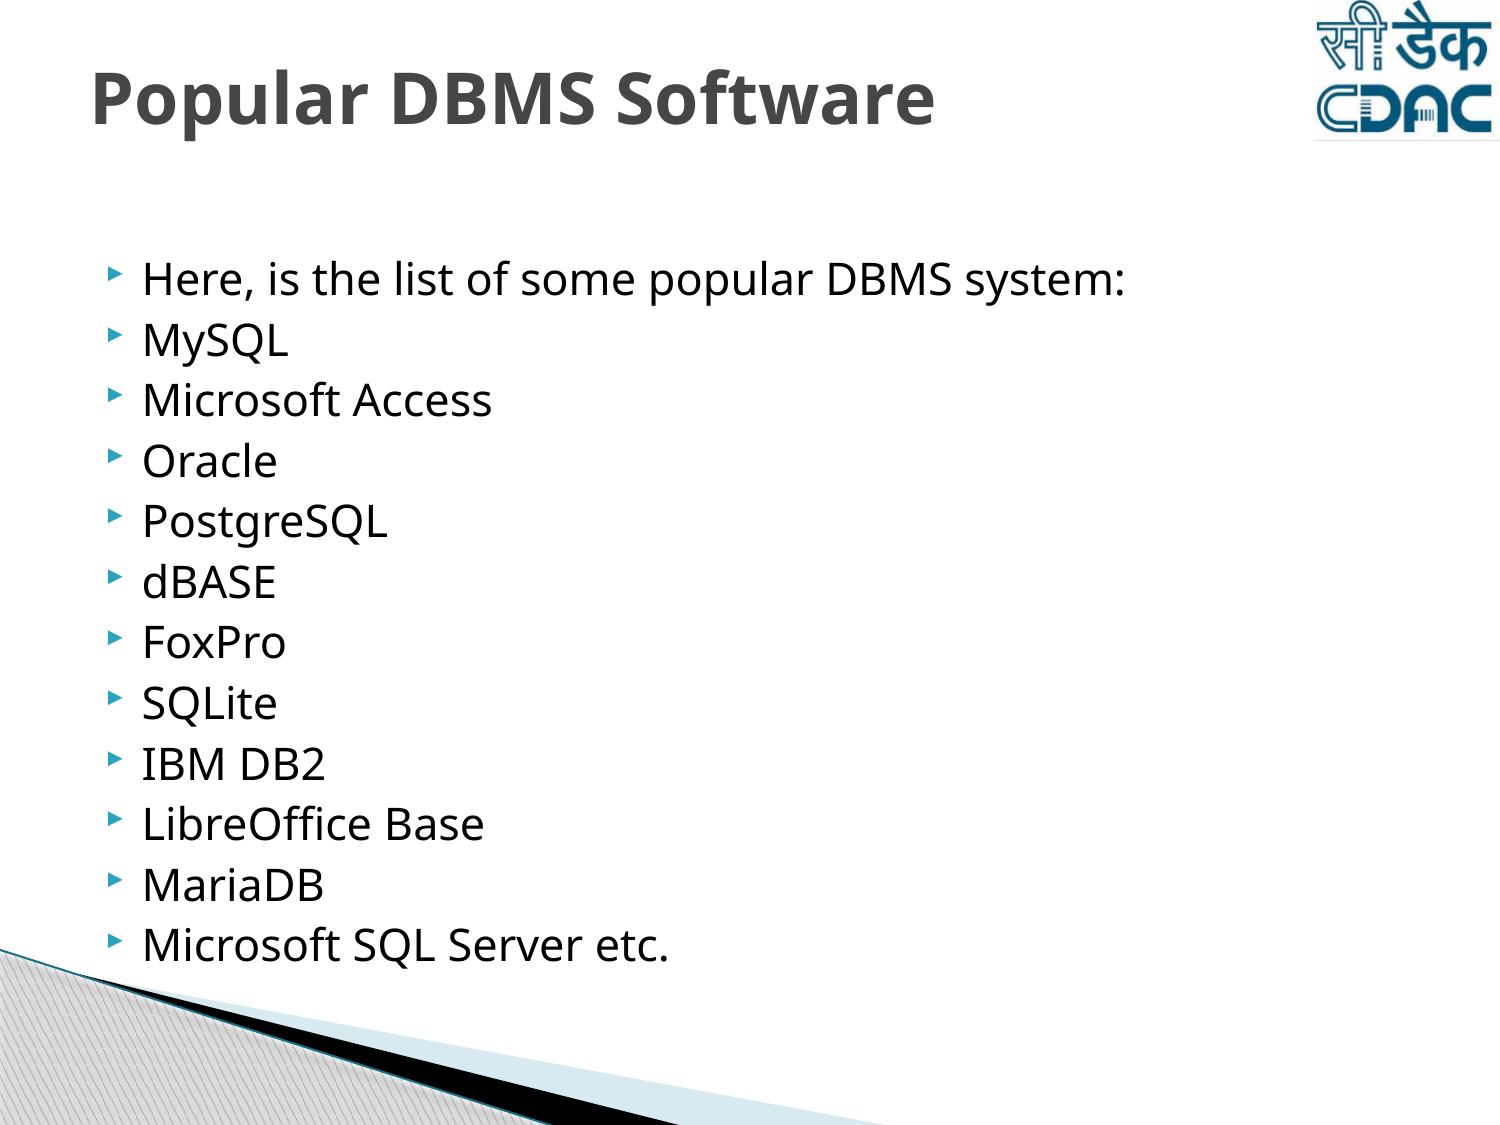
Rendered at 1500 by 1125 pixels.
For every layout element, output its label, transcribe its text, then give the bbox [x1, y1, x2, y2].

picture [1315, 0, 1500, 141]
title Popular DBMS Software [75, 45, 1425, 233]
list Here, is the list of some popular DBMS system: MySQL Microsoft Access Oracle PostgreSQL dBASE FoxPro SQLite IBM DB2 LibreOffice Base MariaDB Microsoft SQL Server etc. [75, 243, 1425, 986]
picture [1425, 52, 1429, 65]
